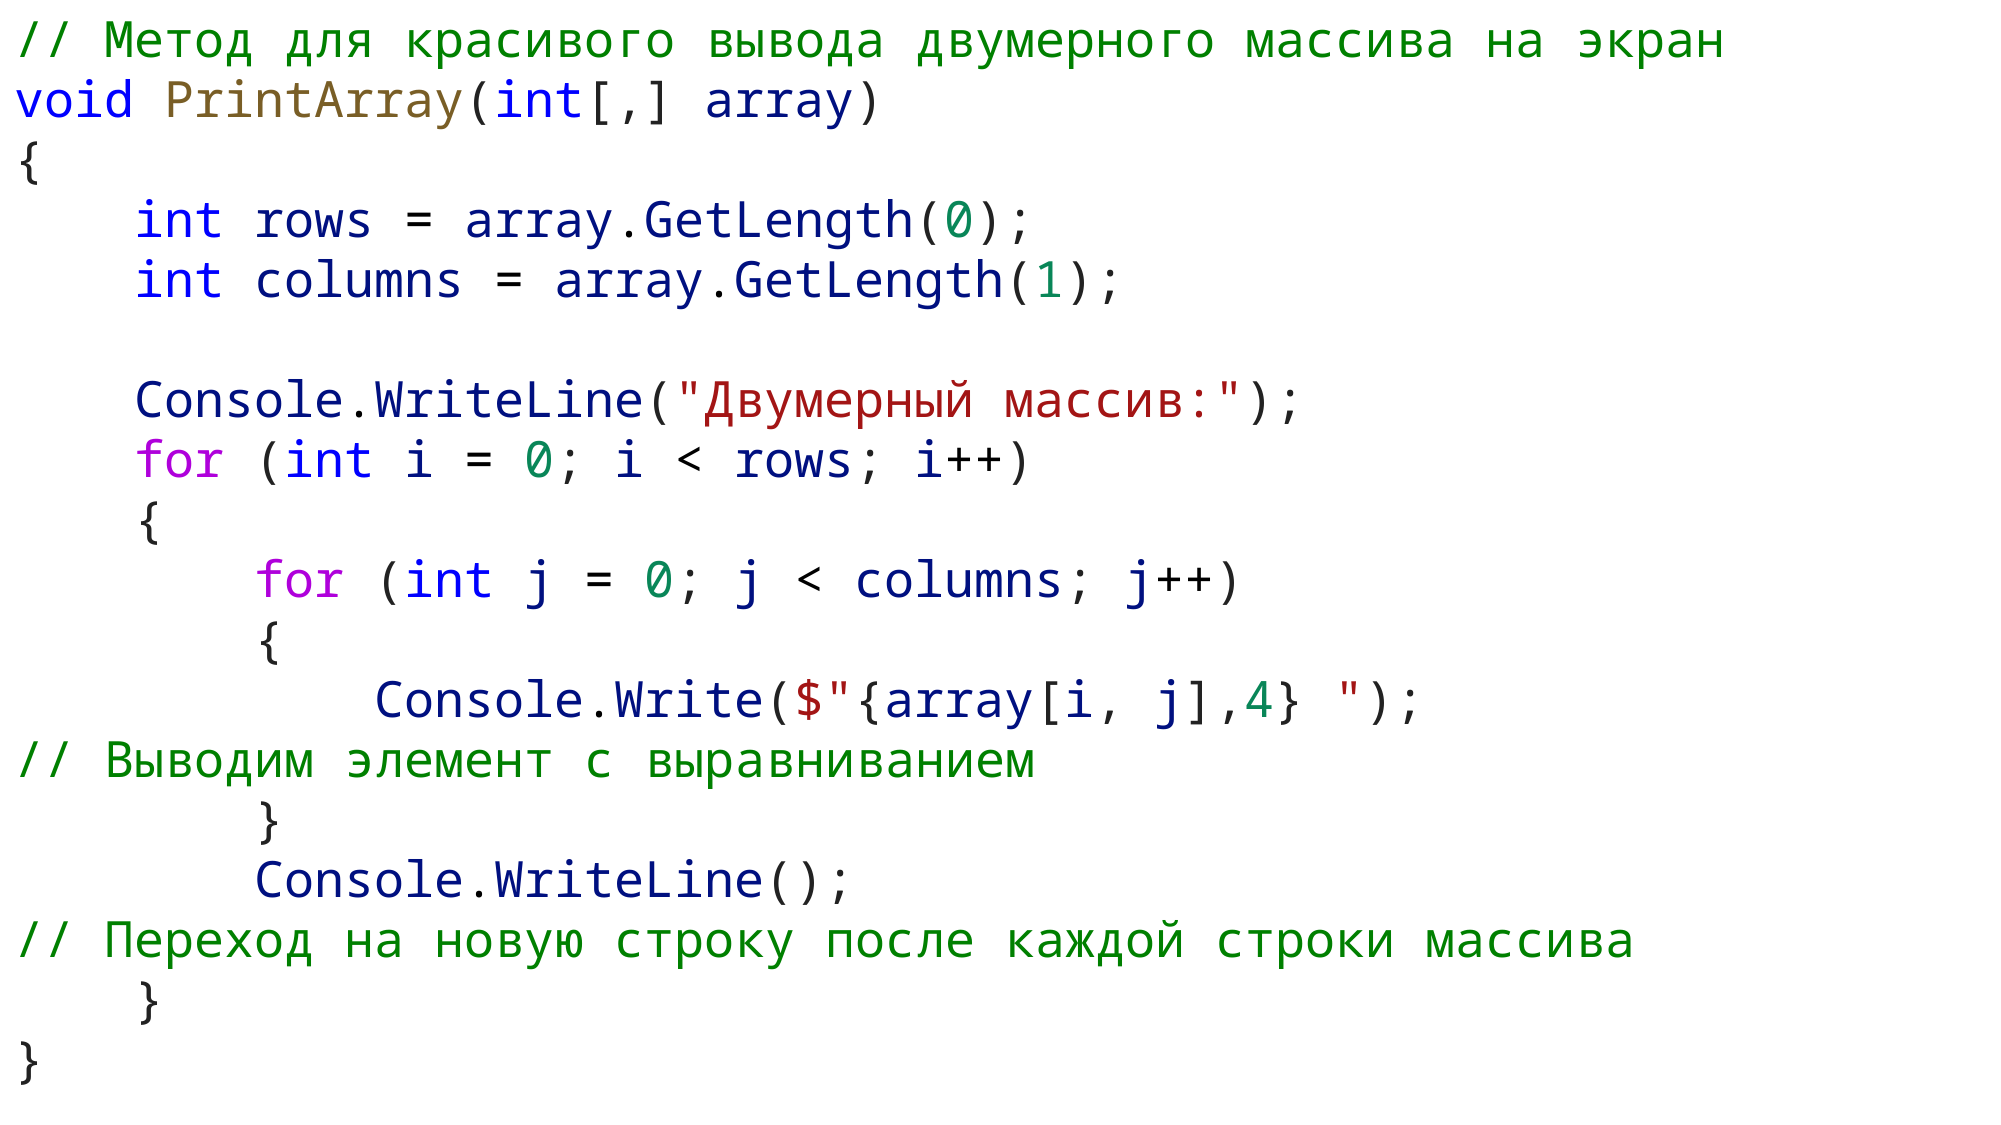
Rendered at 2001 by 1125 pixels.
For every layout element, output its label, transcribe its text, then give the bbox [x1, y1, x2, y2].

text_box // Метод для красивого вывода двумерного массива на экран void PrintArray(int[,] array) { int rows = array.GetLength(0); int columns = array.GetLength(1); Console.WriteLine("Двумерный массив:"); for (int i = 0; i < rows; i++) { for (int j = 0; j < columns; j++) { Console.Write($"{array[i, j],4} "); // Выводим элемент с выравниванием } Console.WriteLine(); // Переход на новую строку после каждой строки массива } } [0, 0, 2000, 1095]
